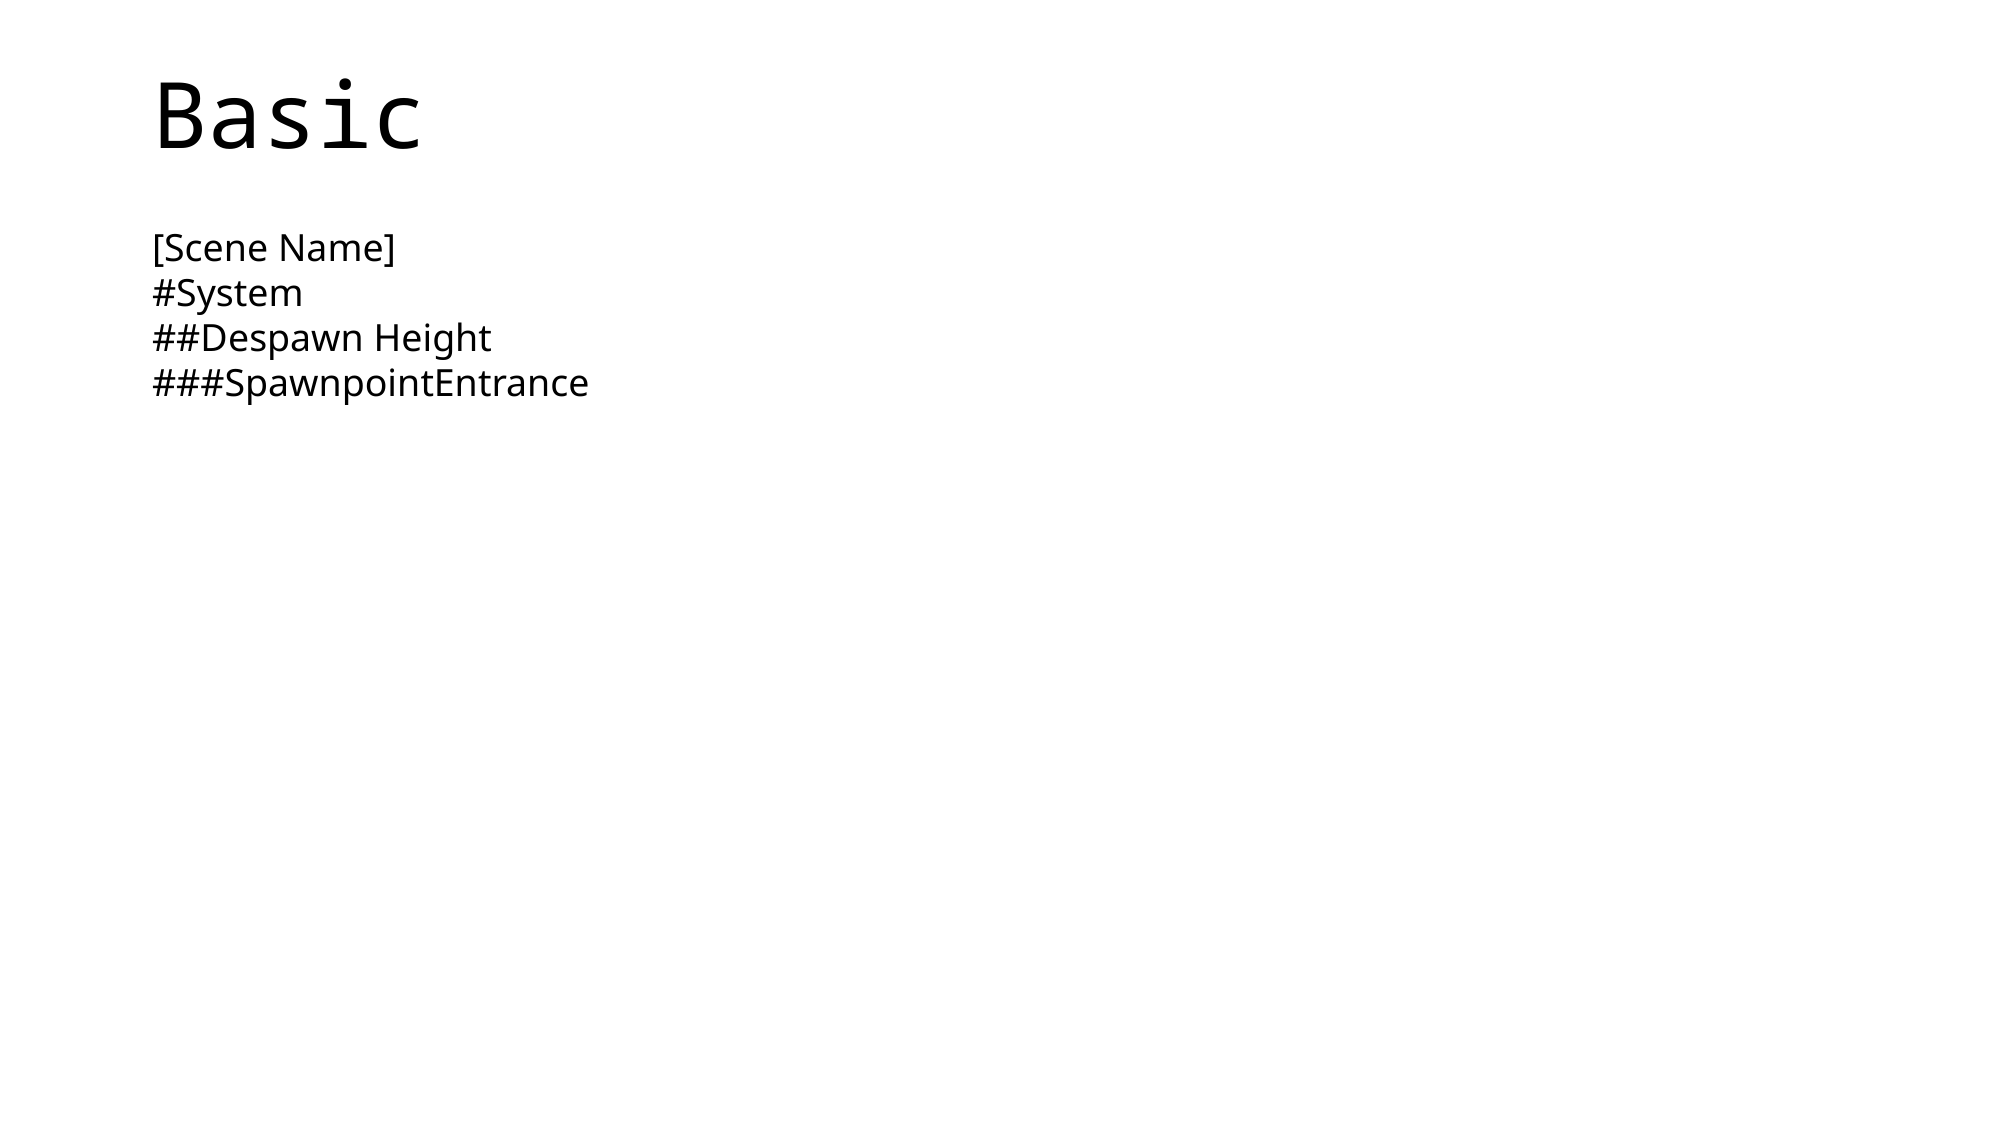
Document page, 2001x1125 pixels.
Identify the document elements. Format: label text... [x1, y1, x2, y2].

title Basic [137, 59, 1863, 178]
text_box [Scene Name] #System ##Despawn Height ###SpawnpointEntrance [137, 216, 1770, 457]
